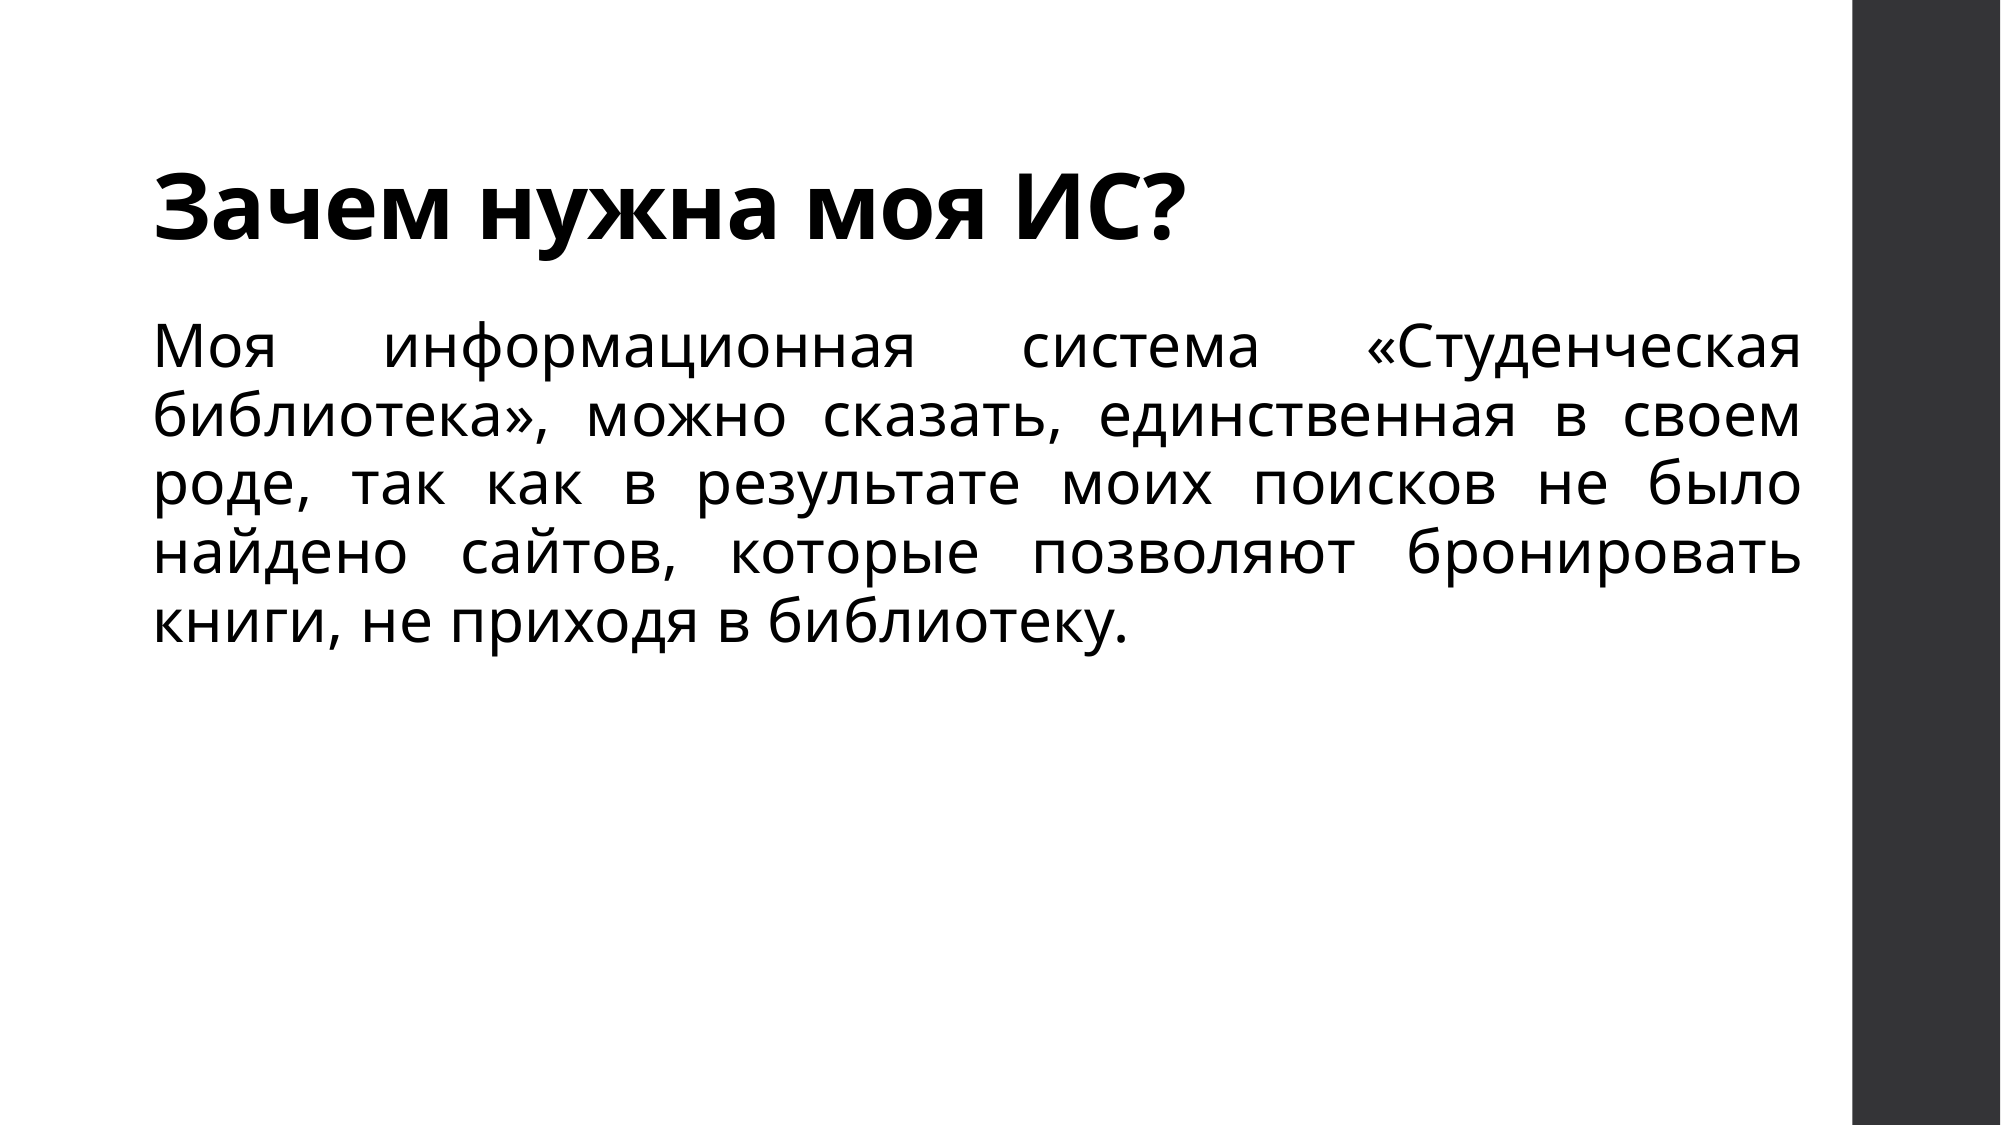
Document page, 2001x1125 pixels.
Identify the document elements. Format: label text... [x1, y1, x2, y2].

title Зачем нужна моя ИС? [137, 129, 1797, 267]
text_box Моя информационная система «Студенческая библиотека», можно сказать, единственная в своем роде, так как в результате моих поисков не было найдено сайтов, которые позволяют бронировать книги, не приходя в библиотеку. [137, 304, 1821, 1036]
